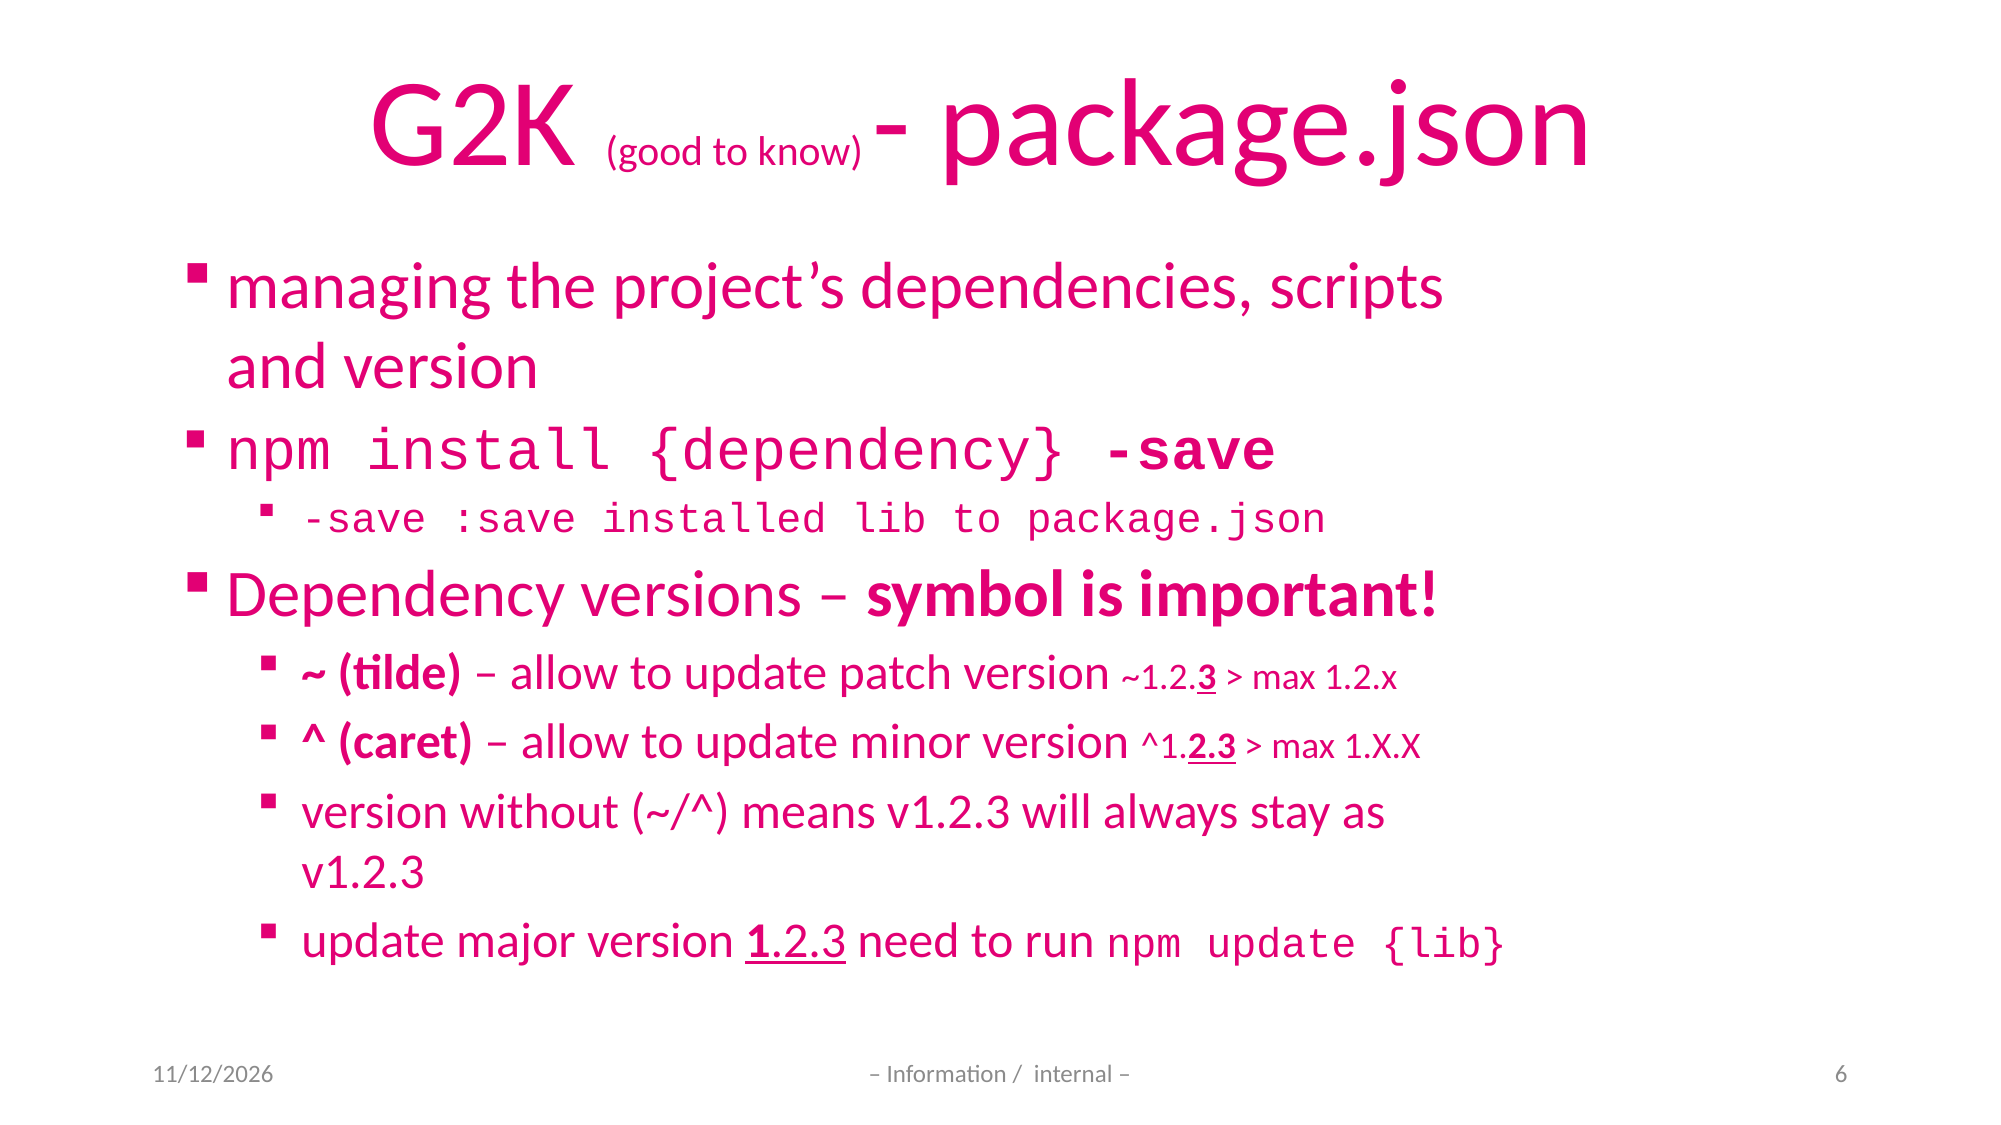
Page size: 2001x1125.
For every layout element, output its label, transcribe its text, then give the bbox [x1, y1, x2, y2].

slide_number 11-Nov-20 [137, 1042, 588, 1103]
text_box G2K (good to know) - package.json [322, 40, 1699, 191]
text_box managing the project’s dependencies, scripts and version npm install {dependency} -save -save :save installed lib to package.json Dependency versions – symbol is important! ~ (tilde) – allow to update patch version ~1.2.3 > max 1.2.x ^ (caret) – allow to update minor version ^1.2.3 > max 1.X.X version without (~/^) means v1.2.3 will always stay as v1.2.3 update major version 1.2.3 need to run npm update {lib} [182, 242, 1519, 1058]
footer – Information / internal – [662, 1058, 1338, 1103]
slide_number 6 [1412, 1042, 1863, 1103]
